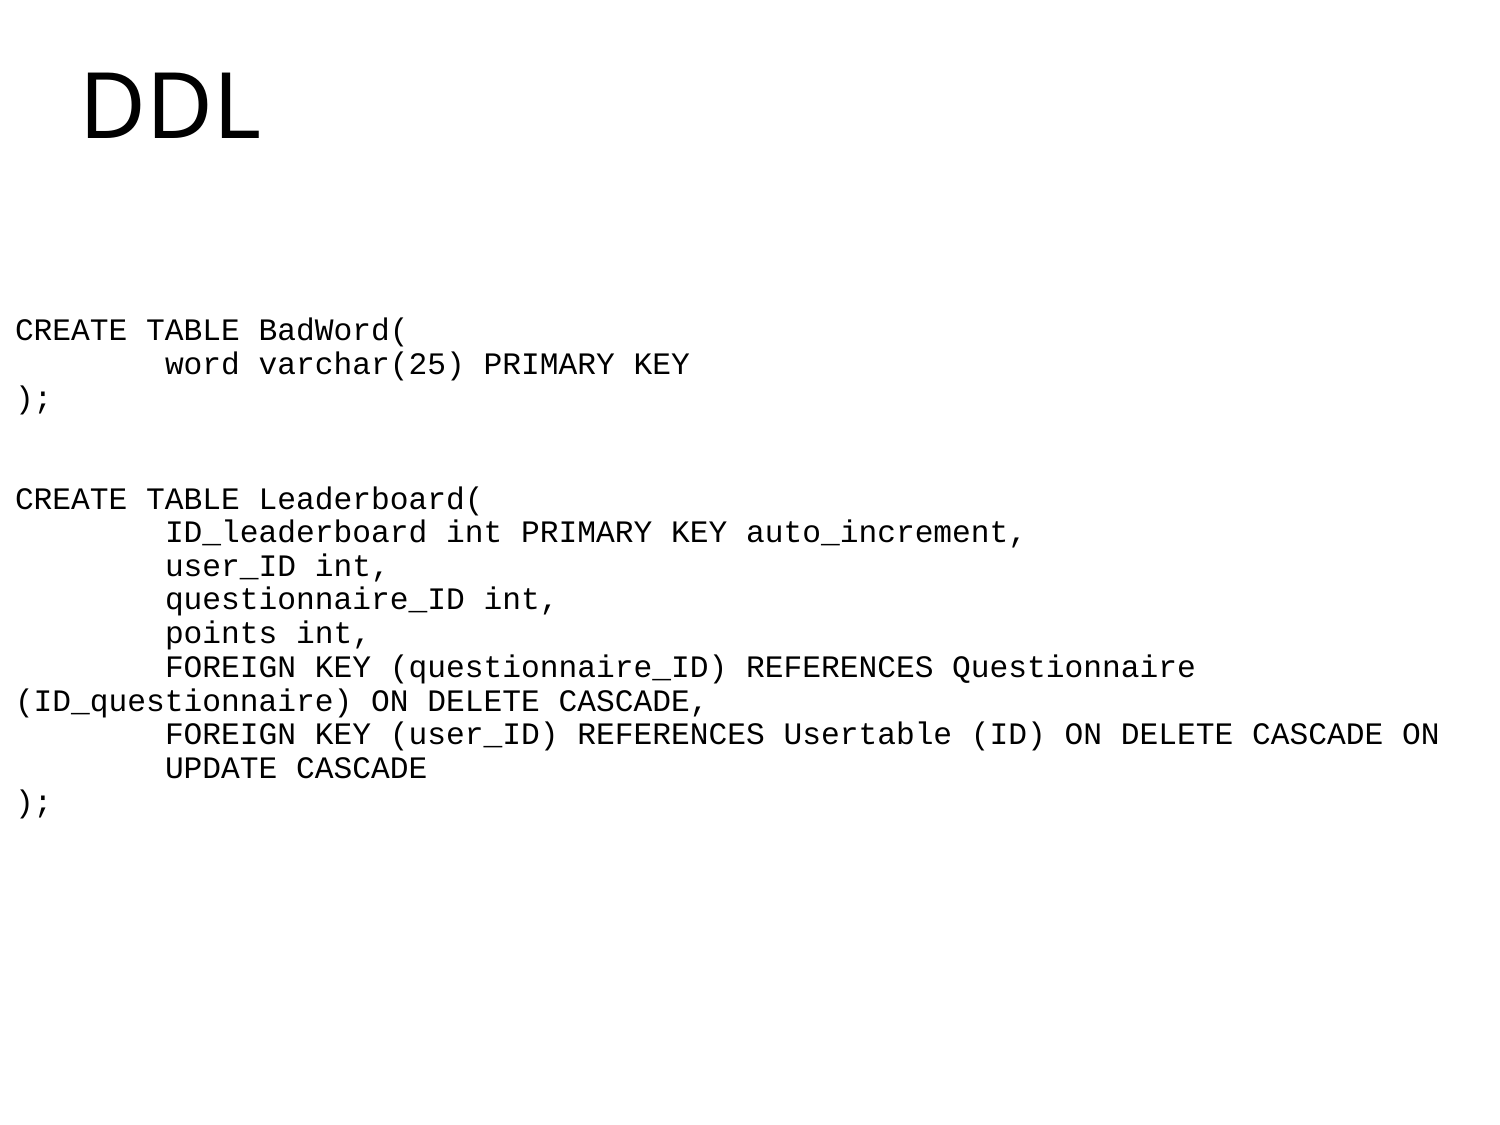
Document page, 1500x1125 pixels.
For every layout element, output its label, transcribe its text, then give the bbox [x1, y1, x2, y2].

text_box [151, 292, 182, 354]
title DDL [64, 0, 1358, 218]
list CREATE TABLE BadWord( word varchar(25) PRIMARY KEY ); CREATE TABLE Leaderboard( ID_leaderboard int PRIMARY KEY auto_increment, user_ID int, questionnaire_ID int, points int, FOREIGN KEY (questionnaire_ID) REFERENCES Questionnaire (ID_questionnaire) ON DELETE CASCADE, FOREIGN KEY (user_ID) REFERENCES Usertable (ID) ON DELETE CASCADE ON UPDATE CASCADE ); [0, 235, 1500, 1112]
